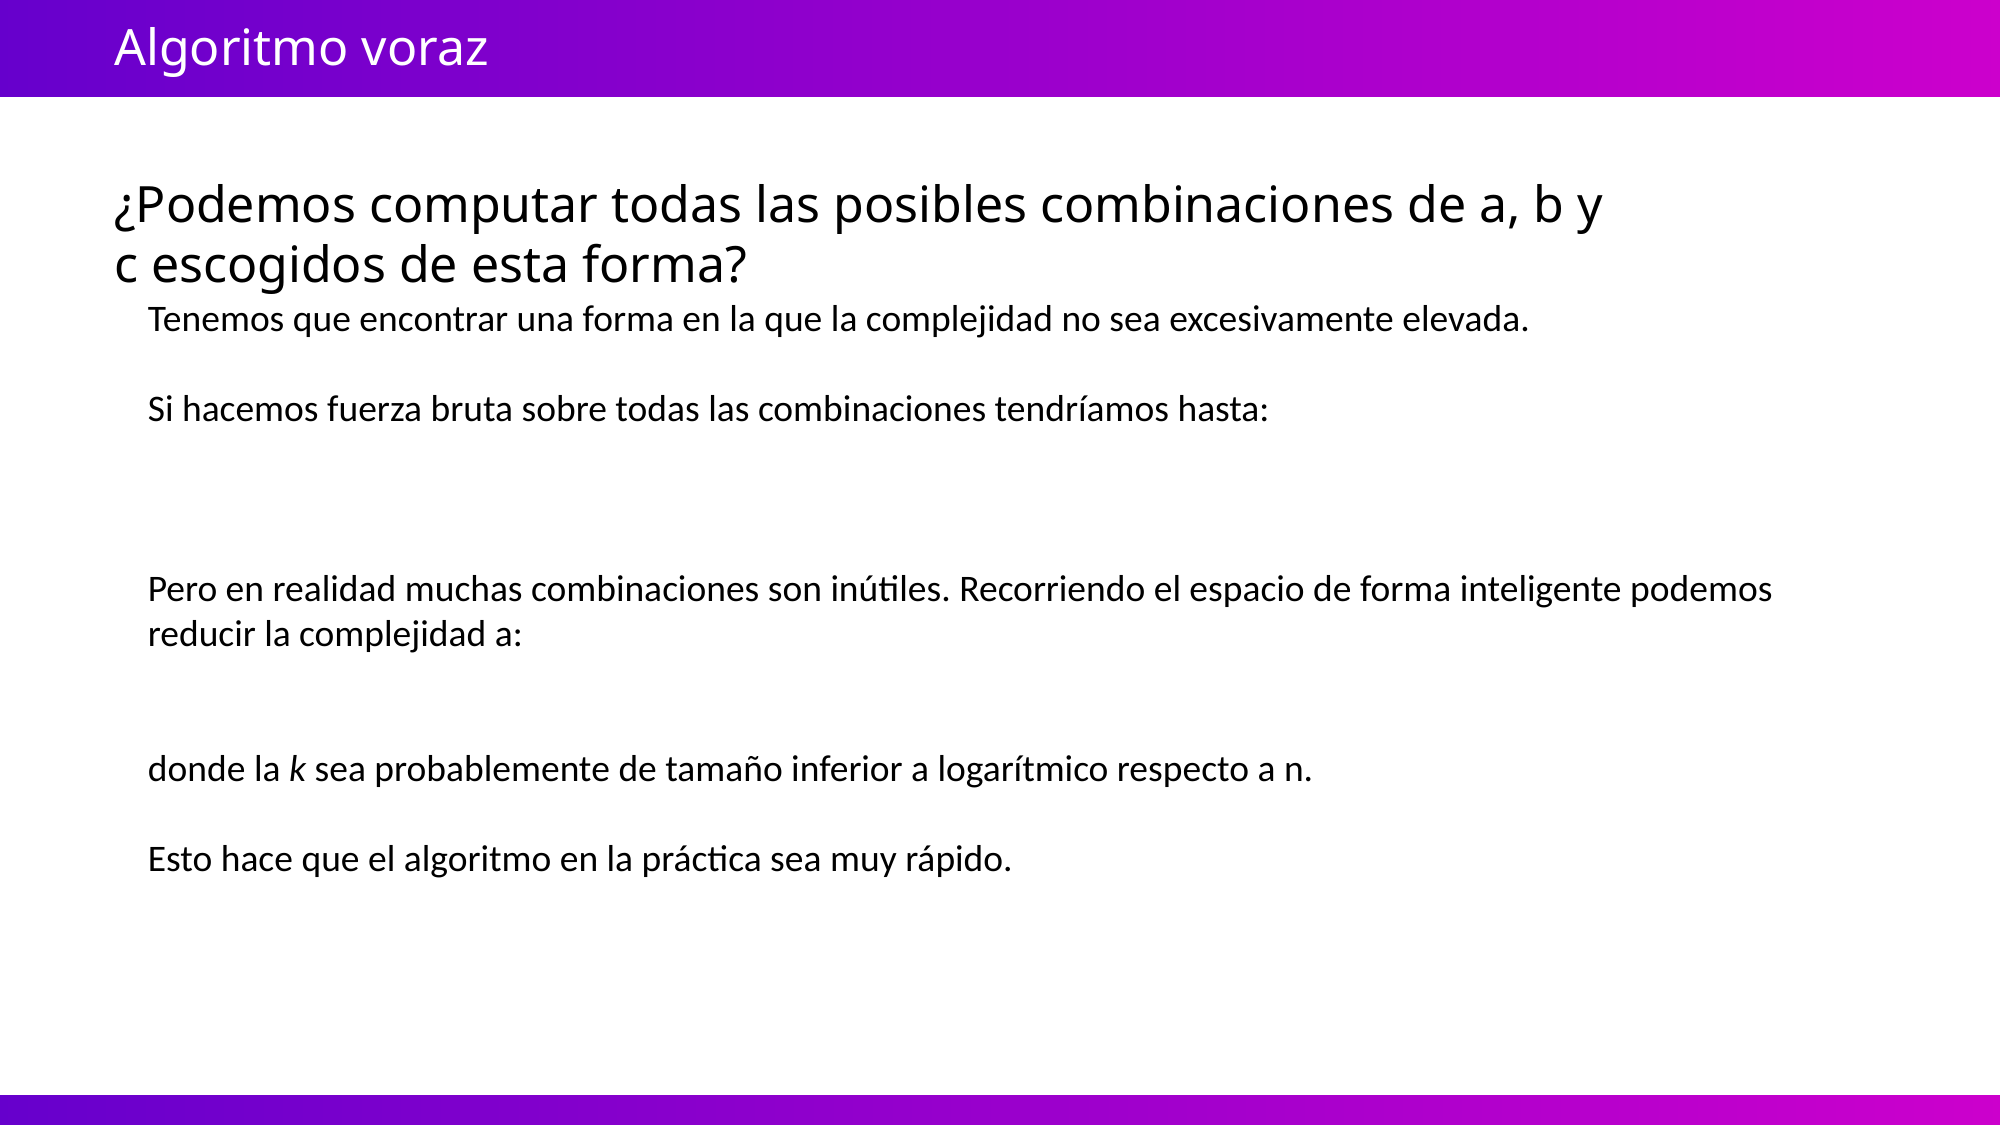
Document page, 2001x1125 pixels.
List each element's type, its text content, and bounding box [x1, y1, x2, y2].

text_box Algoritmo voraz [99, 8, 773, 83]
text_box [0, 0, 2000, 97]
text_box [0, 1095, 2000, 1125]
text_box ¿Podemos computar todas las posibles combinaciones de a, b y c escogidos de esta forma? [99, 165, 1644, 300]
